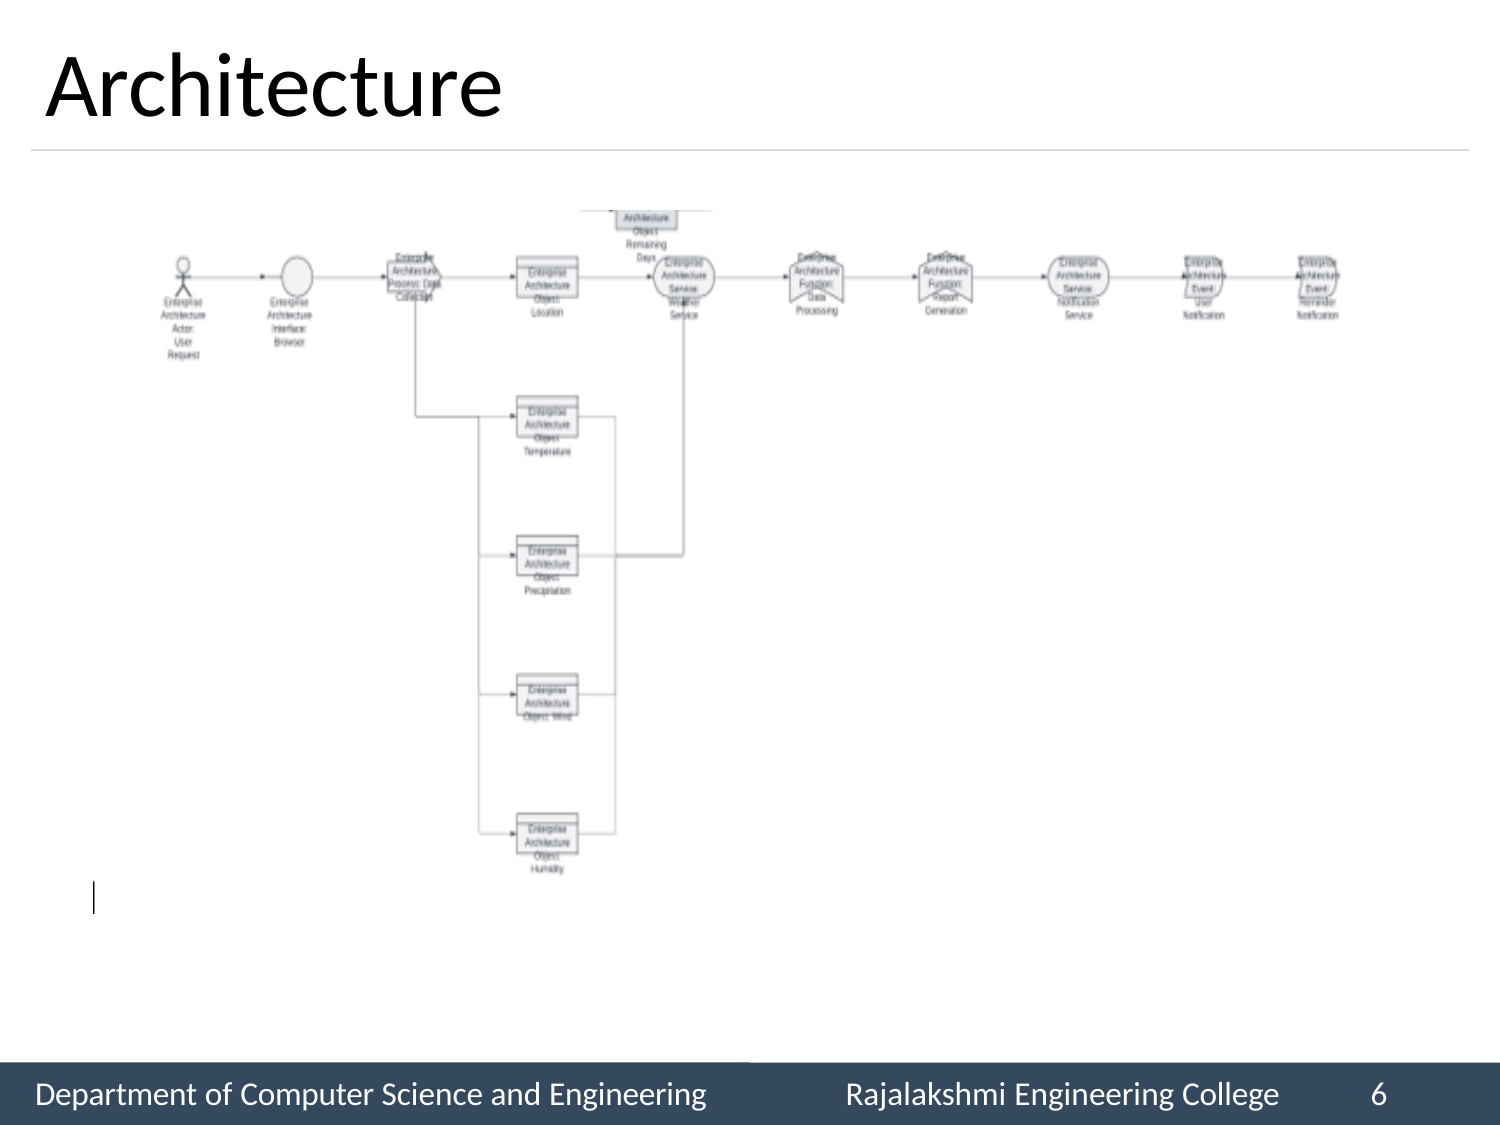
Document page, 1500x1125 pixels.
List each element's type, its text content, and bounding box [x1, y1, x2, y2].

picture [0, 1058, 1500, 1125]
slide_number Rajalakshmi Engineering College [843, 1078, 1284, 1125]
slide_number 6 [1364, 1078, 1413, 1125]
footer Department of Computer Science and Engineering [32, 1078, 717, 1125]
picture [93, 209, 1407, 915]
title Architecture [43, 22, 1387, 213]
